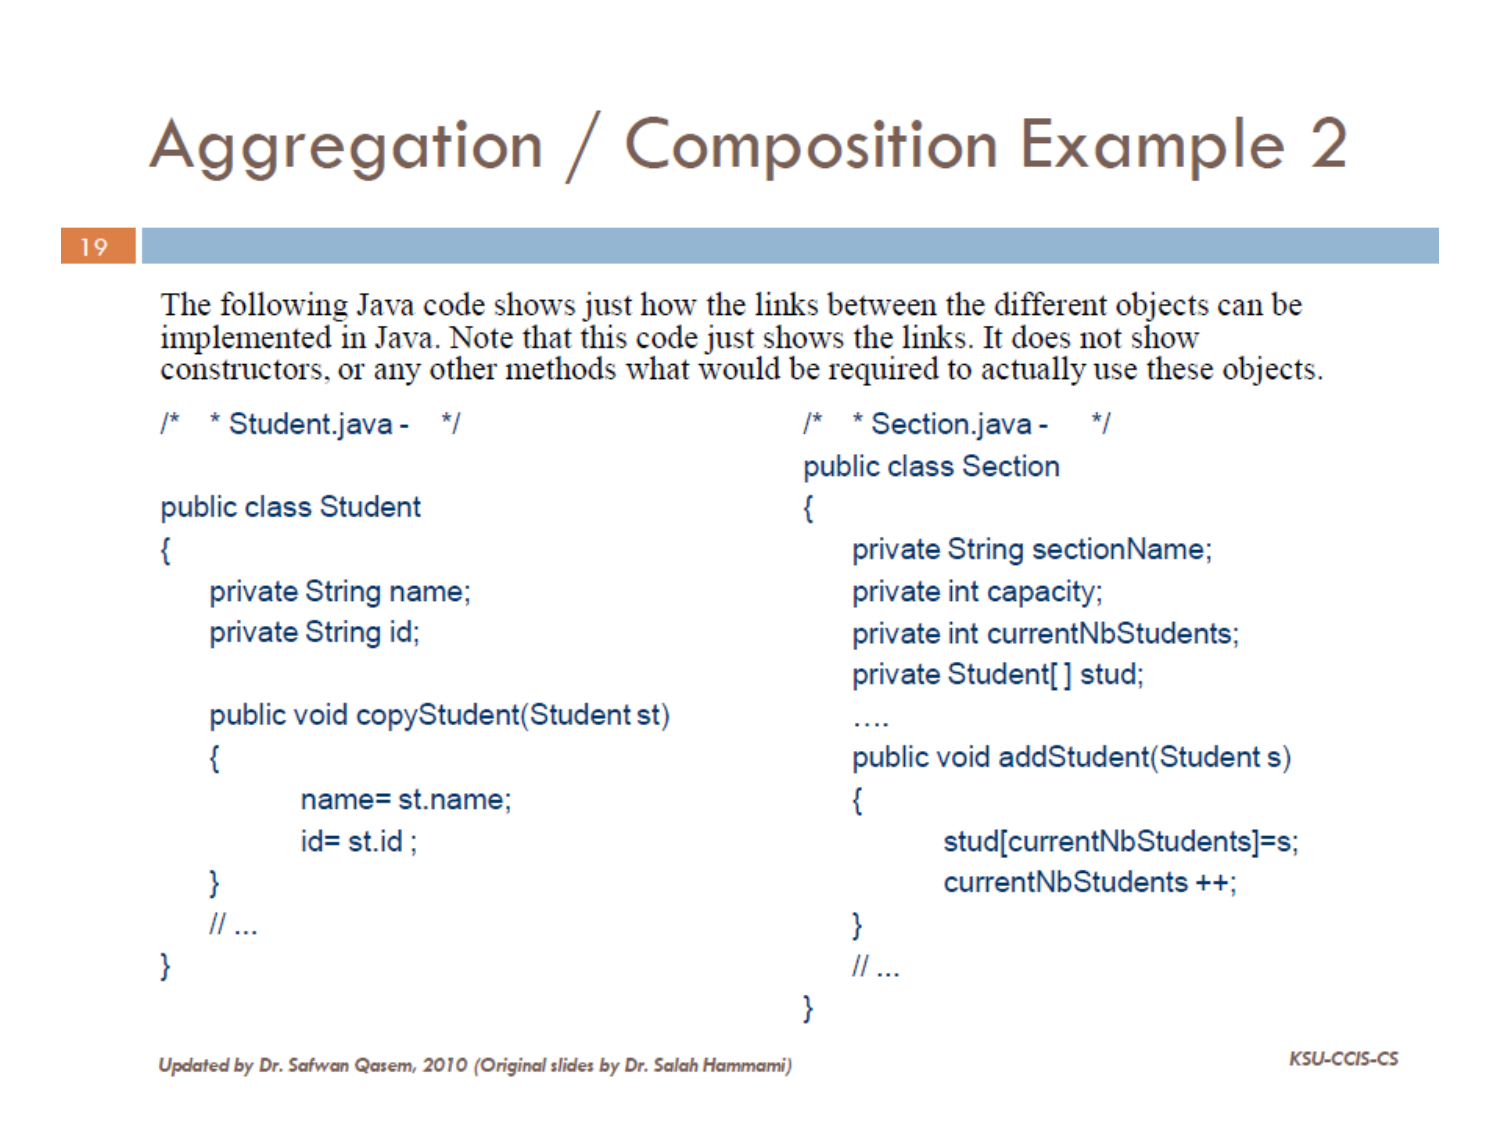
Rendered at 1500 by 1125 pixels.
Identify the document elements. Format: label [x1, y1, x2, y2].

picture [61, 41, 1439, 1083]
